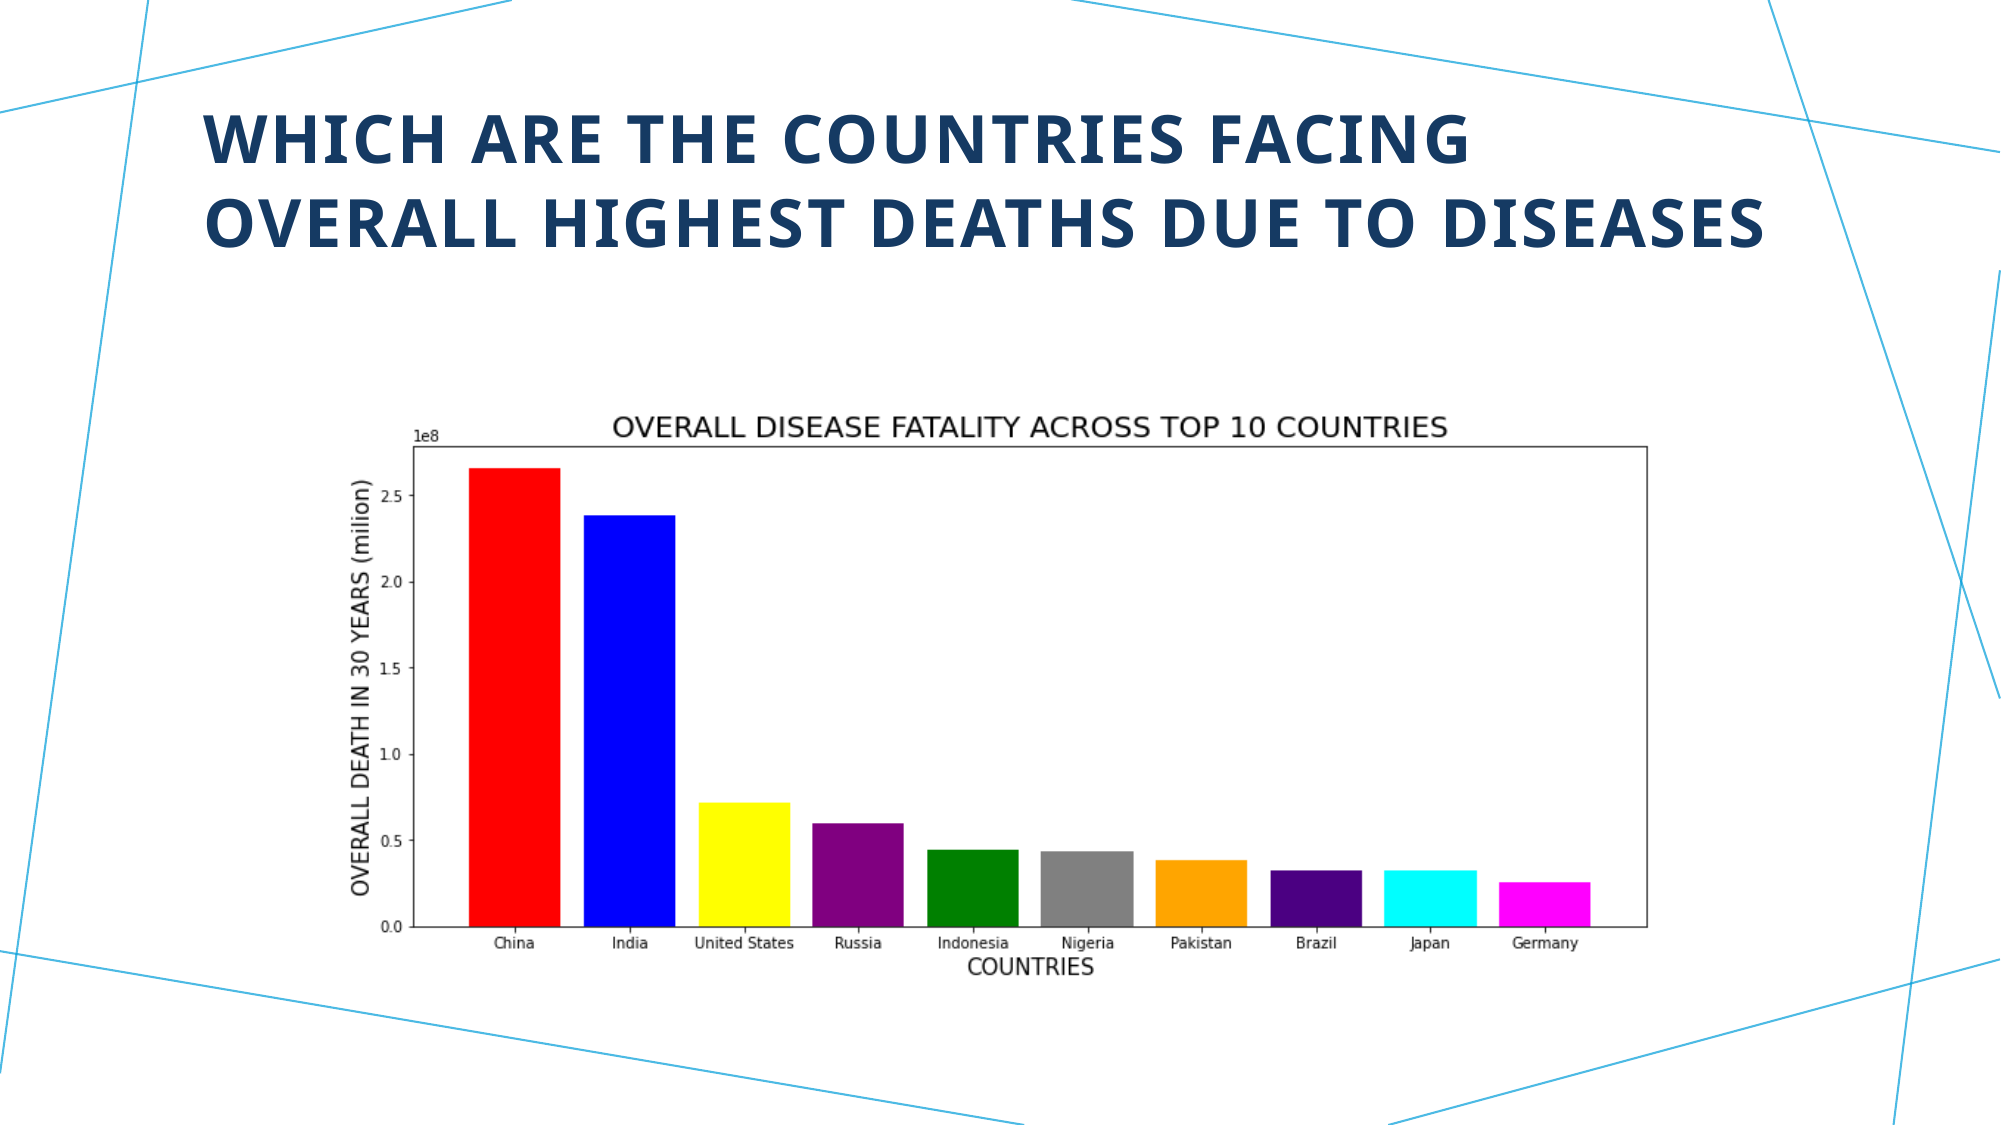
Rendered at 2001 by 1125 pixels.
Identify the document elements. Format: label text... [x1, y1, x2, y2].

title WHICH ARE THE COUNTRIES FACING OVERALL HIGHEST DEATHS DUE TO DISEASES [185, 63, 1811, 319]
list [341, 405, 1657, 990]
